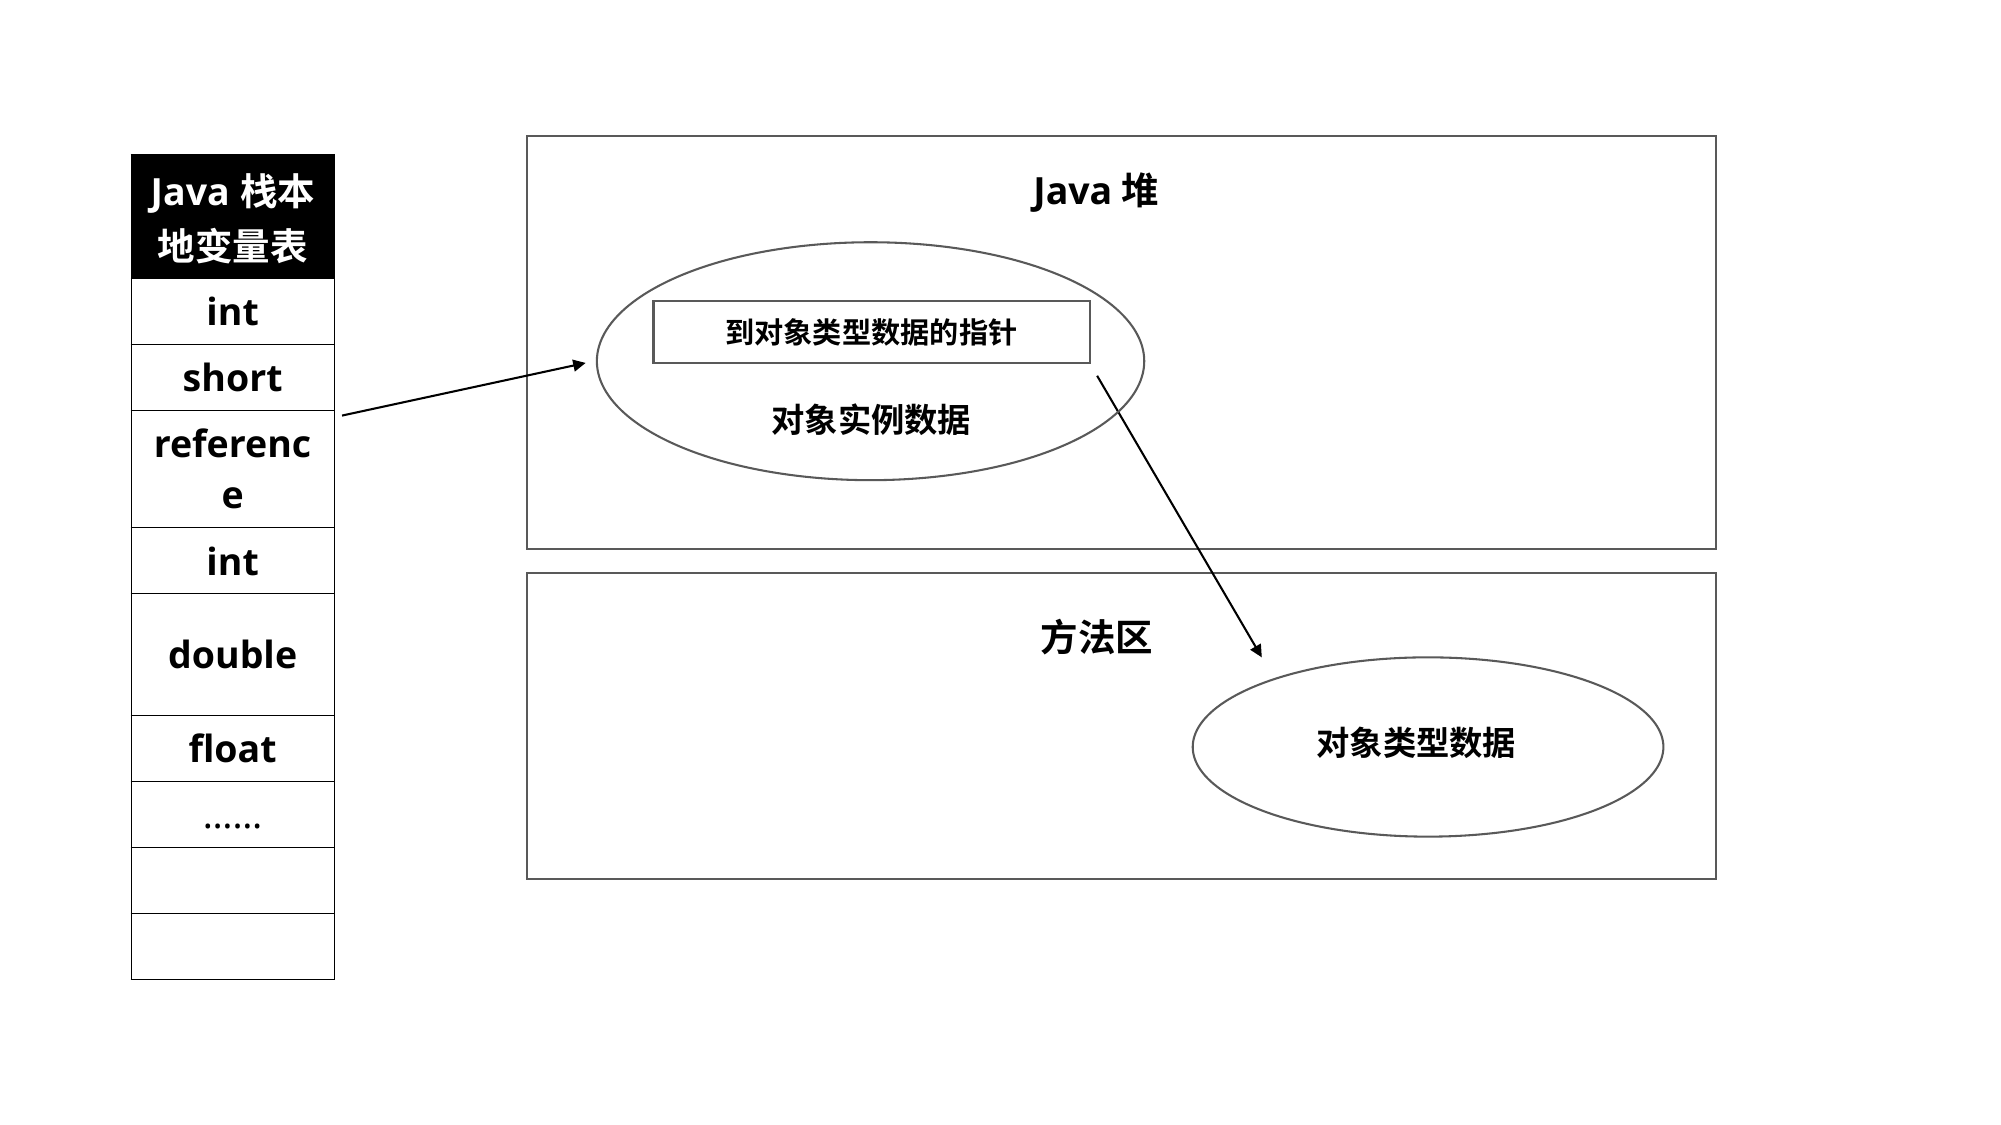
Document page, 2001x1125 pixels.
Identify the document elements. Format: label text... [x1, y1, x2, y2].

table_cell short [132, 345, 334, 410]
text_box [596, 242, 1145, 481]
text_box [341, 362, 586, 416]
table_cell int [132, 528, 334, 593]
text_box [1097, 375, 1262, 658]
table_cell int [132, 279, 334, 344]
table_cell reference [132, 411, 334, 527]
text_box [526, 135, 1717, 550]
table_cell float [132, 716, 334, 781]
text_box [1192, 657, 1664, 837]
table_cell double [132, 594, 334, 715]
text_box 方法区 [1026, 606, 1169, 667]
table_cell [132, 914, 334, 979]
text_box [526, 572, 1717, 880]
table_cell [132, 848, 334, 913]
table_header Java栈本地变量表 [132, 155, 334, 278]
text_box Java堆 [1018, 159, 1174, 220]
table_cell …… [132, 782, 334, 847]
